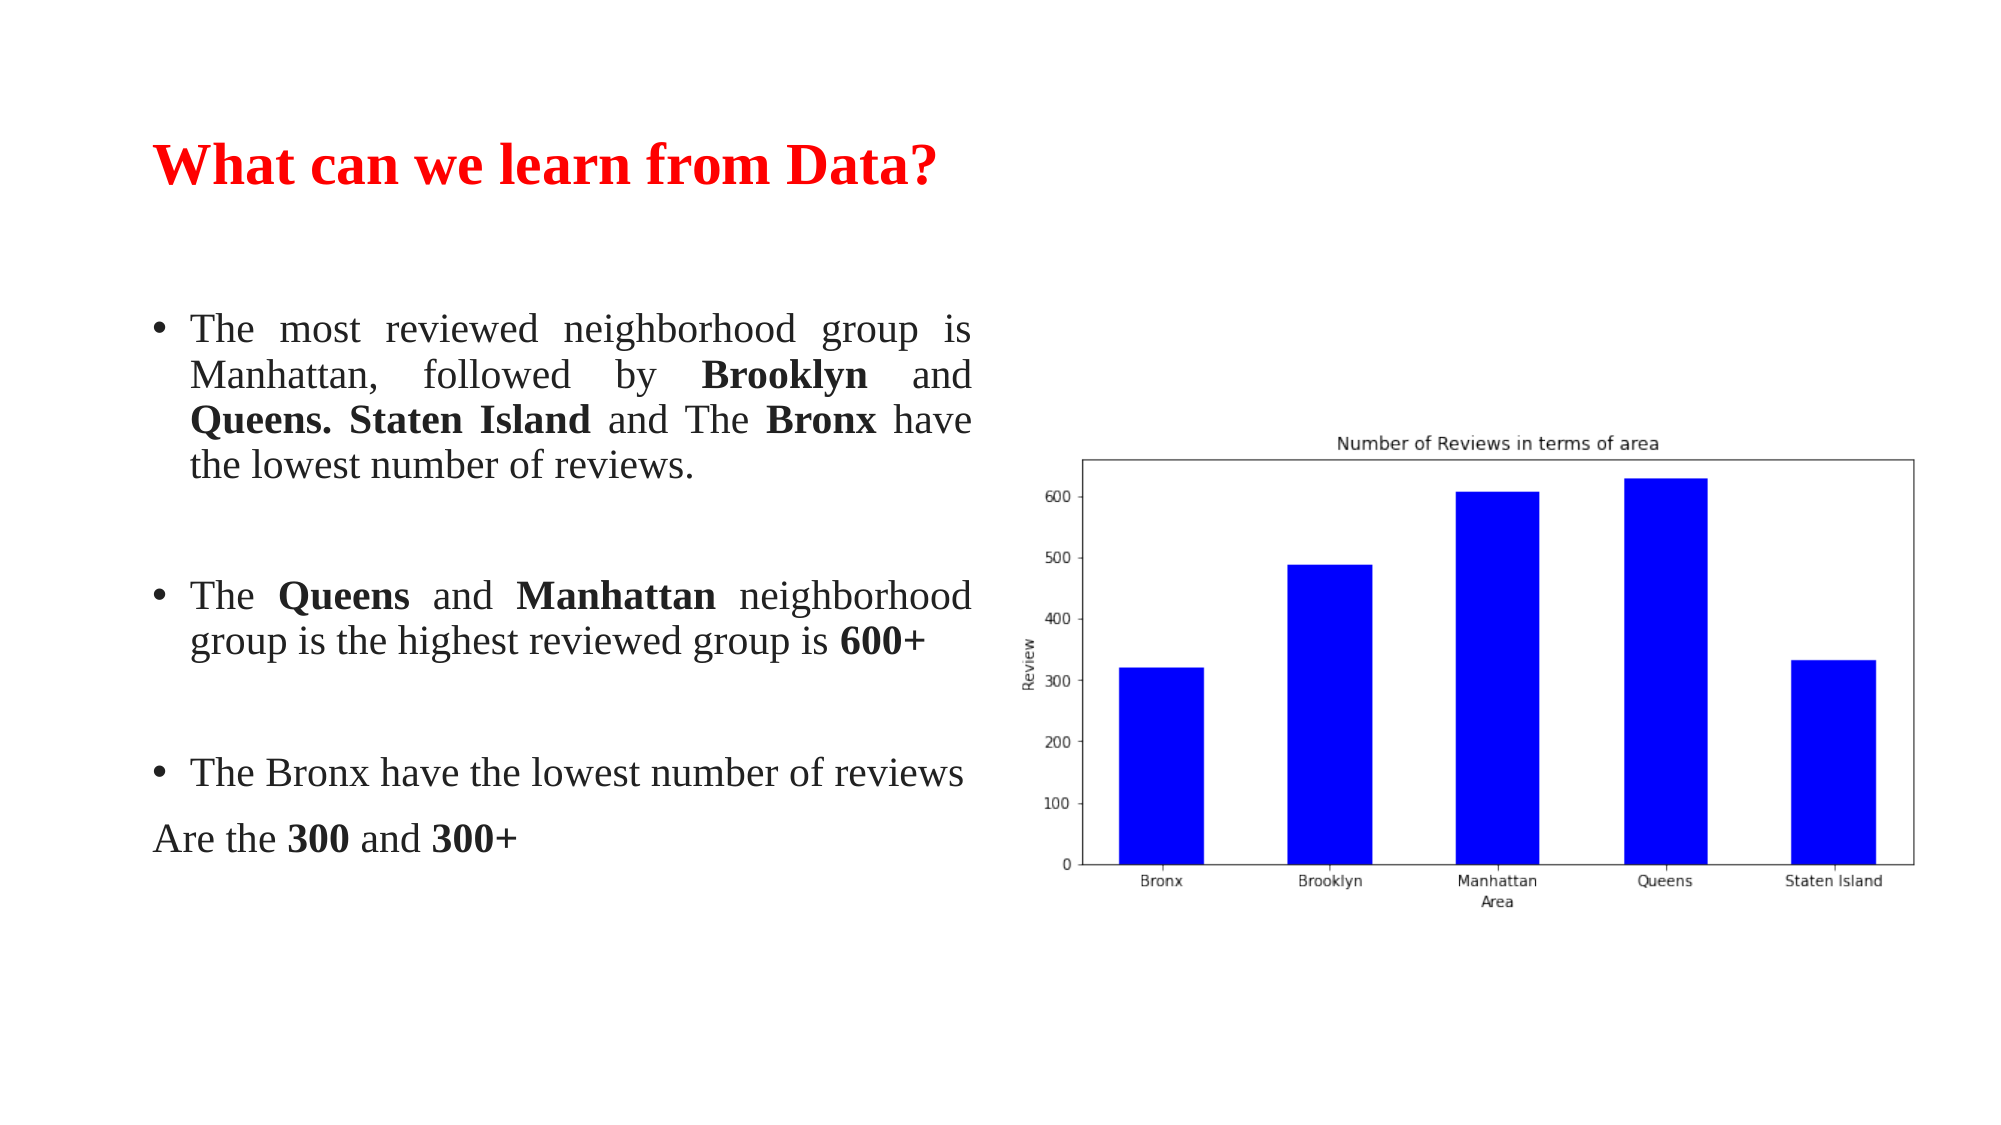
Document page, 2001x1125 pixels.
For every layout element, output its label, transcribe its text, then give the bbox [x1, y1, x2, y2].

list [1012, 425, 1924, 921]
title What can we learn from Data? [137, 59, 1863, 278]
list The most reviewed neighborhood group is Manhattan, followed by Brooklyn and Queens. Staten Island and The Bronx have the lowest number of reviews. The Queens and Manhattan neighborhood group is the highest reviewed group is 600+ The Bronx have the lowest number of reviews Are the 300 and 300+ [137, 299, 988, 1014]
